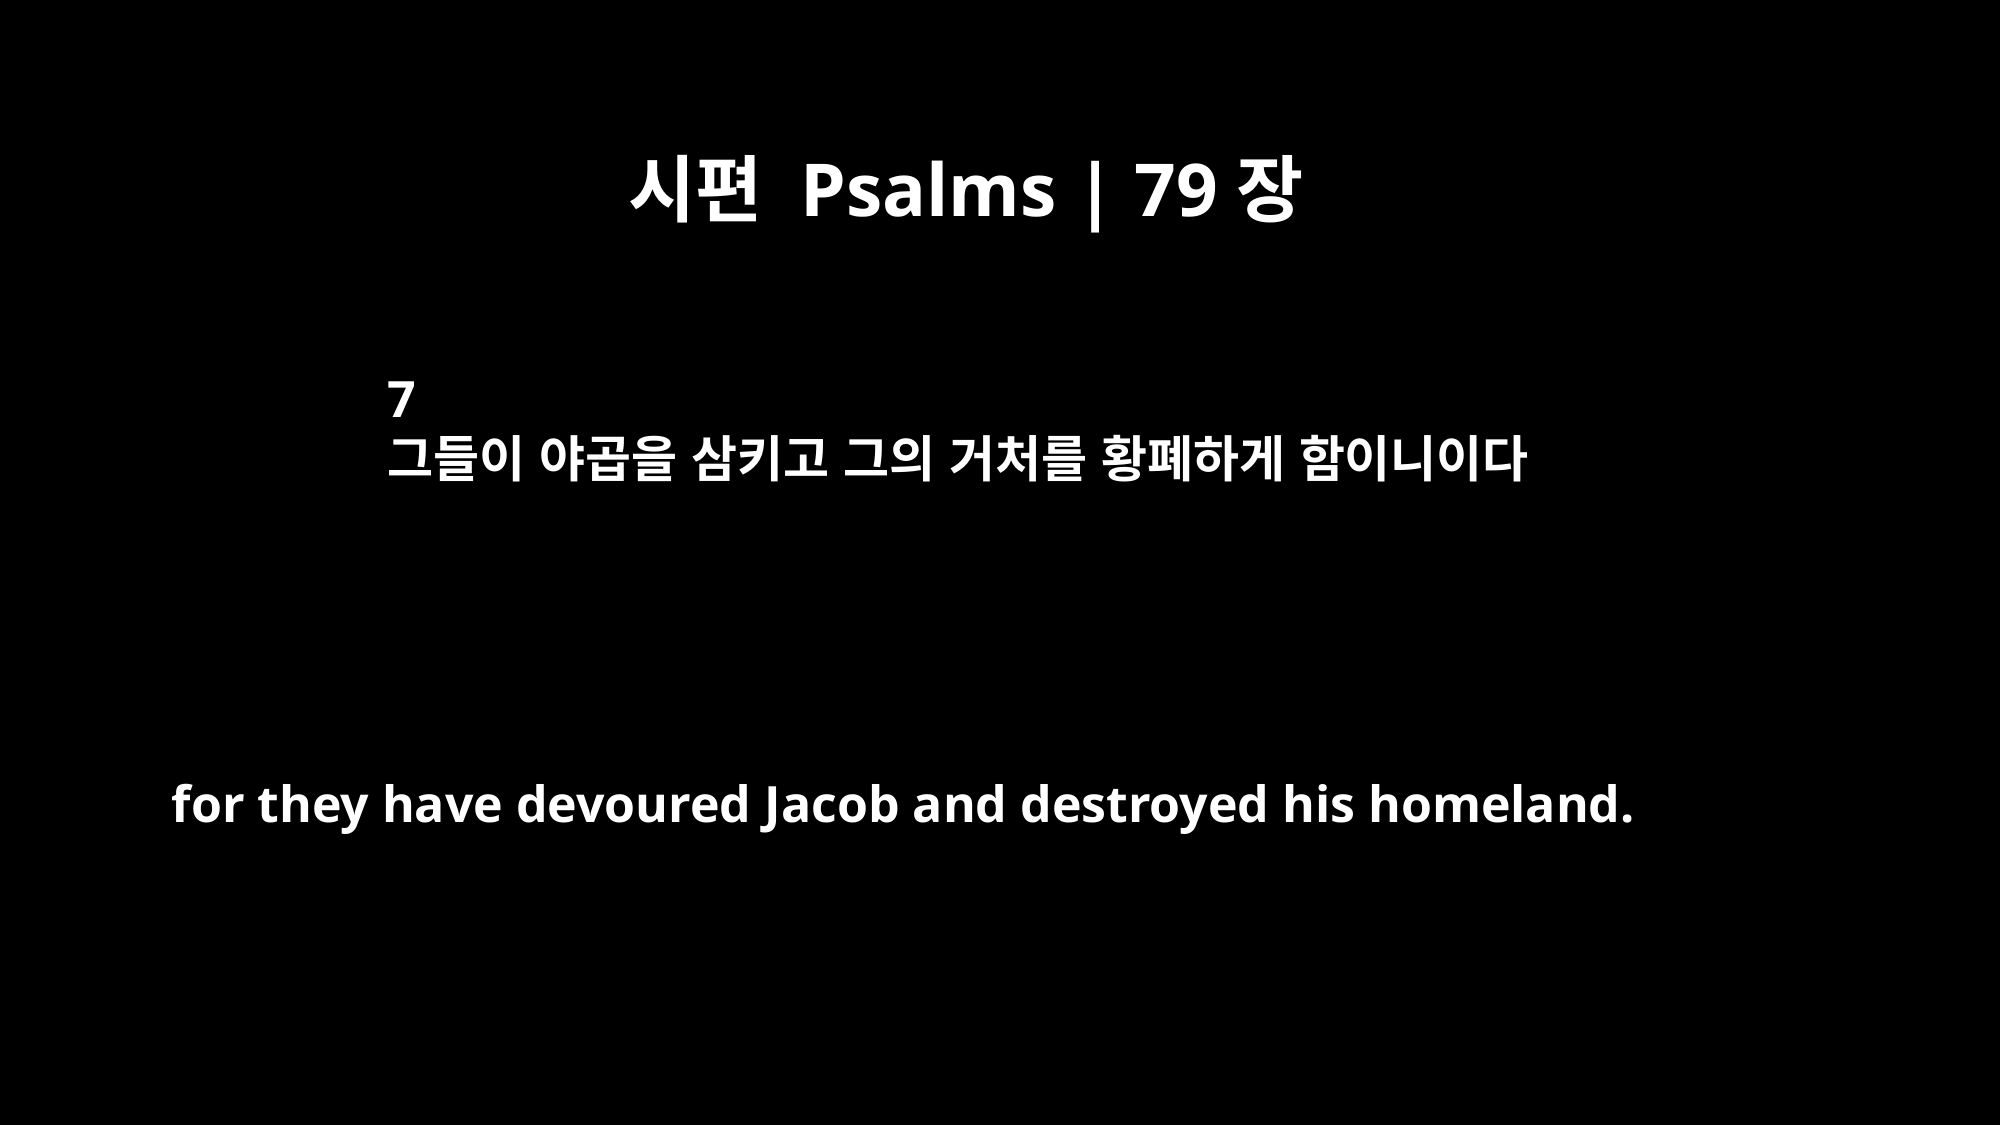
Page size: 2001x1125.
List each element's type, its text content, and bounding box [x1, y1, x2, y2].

text_box 7 그들이 야곱을 삼키고 그의 거처를 황폐하게 함이니이다 [372, 359, 1545, 495]
text_box 시편 Psalms | 79장 [613, 136, 1319, 239]
text_box for they have devoured Jacob and destroyed his homeland. [157, 764, 1651, 840]
